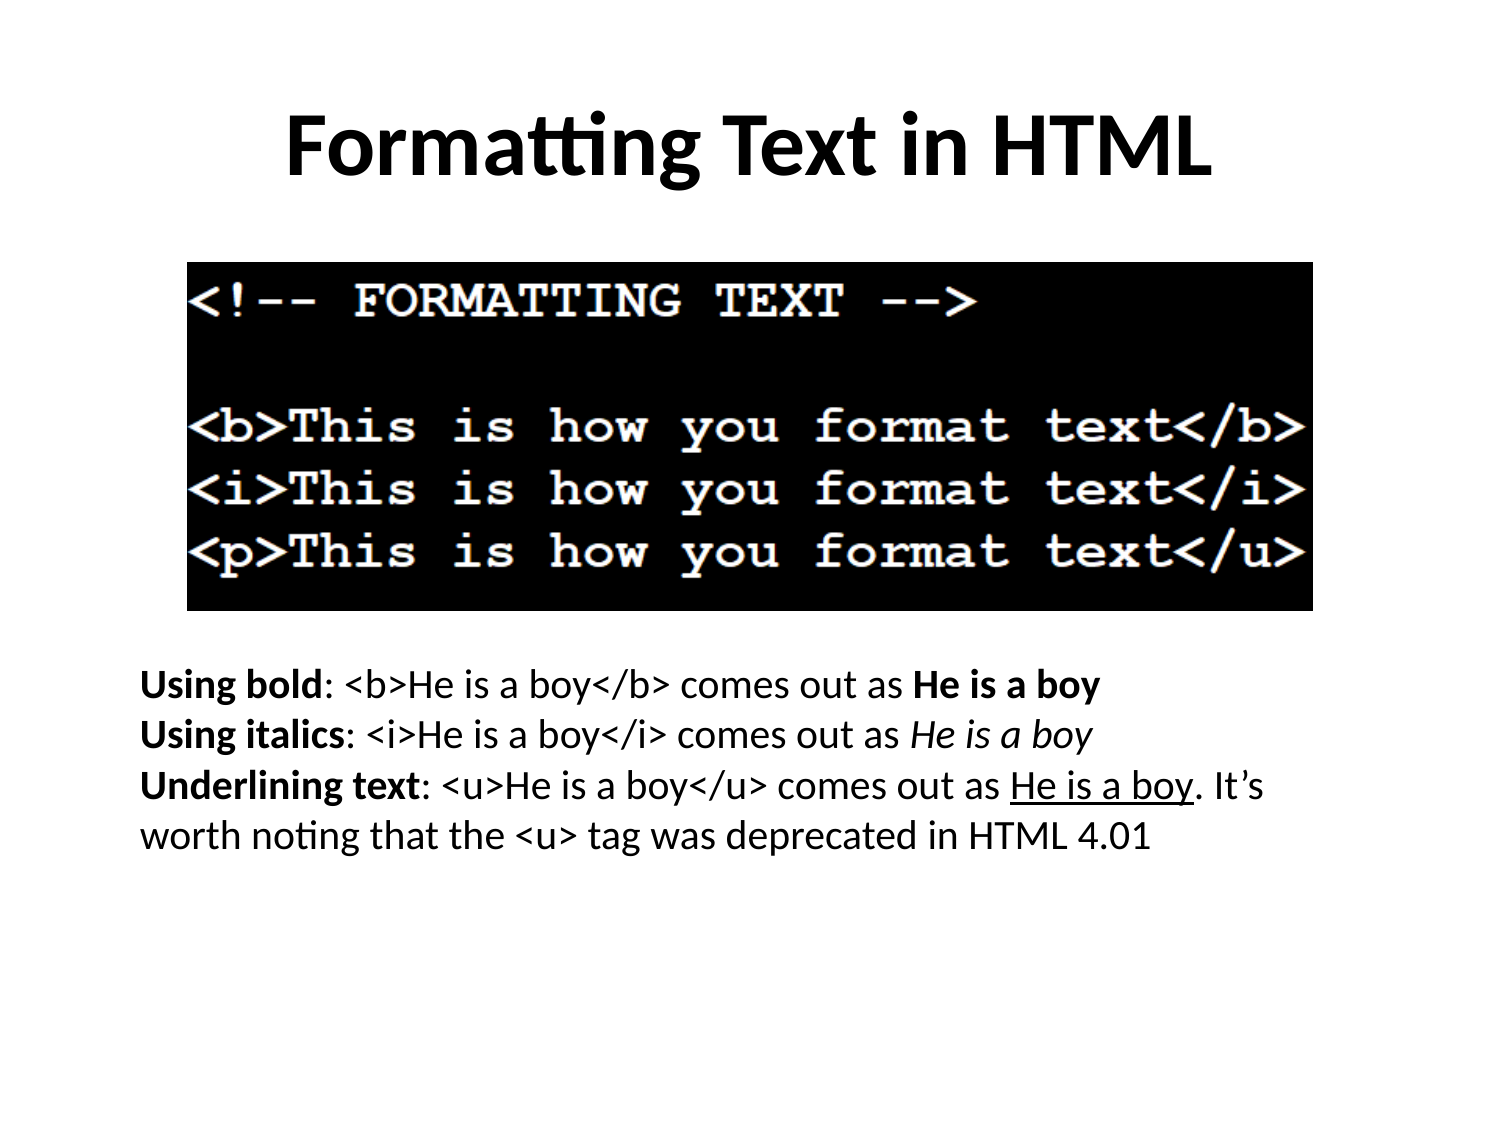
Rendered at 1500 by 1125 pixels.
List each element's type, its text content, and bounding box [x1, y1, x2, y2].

title Formatting Text in HTML [75, 45, 1425, 233]
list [187, 262, 1313, 612]
text_box Using bold: <b>He is a boy</b> comes out as He is a boy Using italics: <i>He is a boy</i> comes out as He is a boy Underlining text: <u>He is a boy</u> comes out as He is a boy. It’s worth noting that the <u> tag was deprecated in HTML 4.01 [124, 649, 1338, 865]
